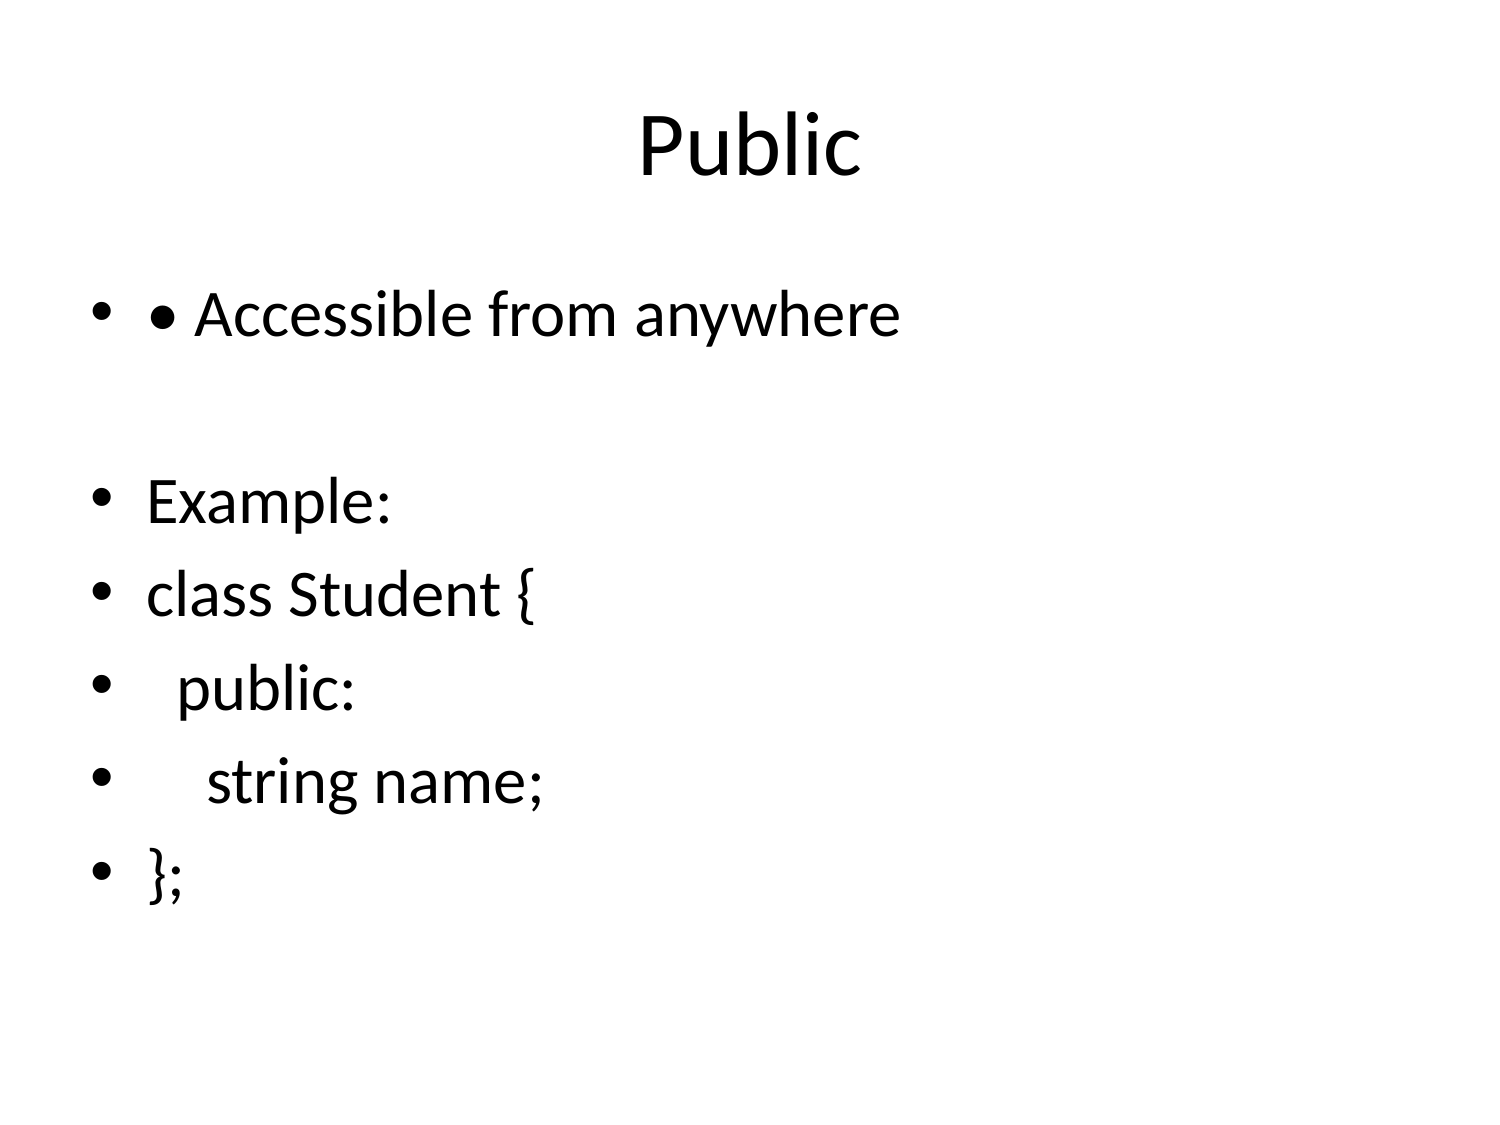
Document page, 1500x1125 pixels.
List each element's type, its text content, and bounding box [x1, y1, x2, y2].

title Public [75, 45, 1425, 233]
list • Accessible from anywhere Example: class Student { public: string name; }; [75, 262, 1425, 1005]
